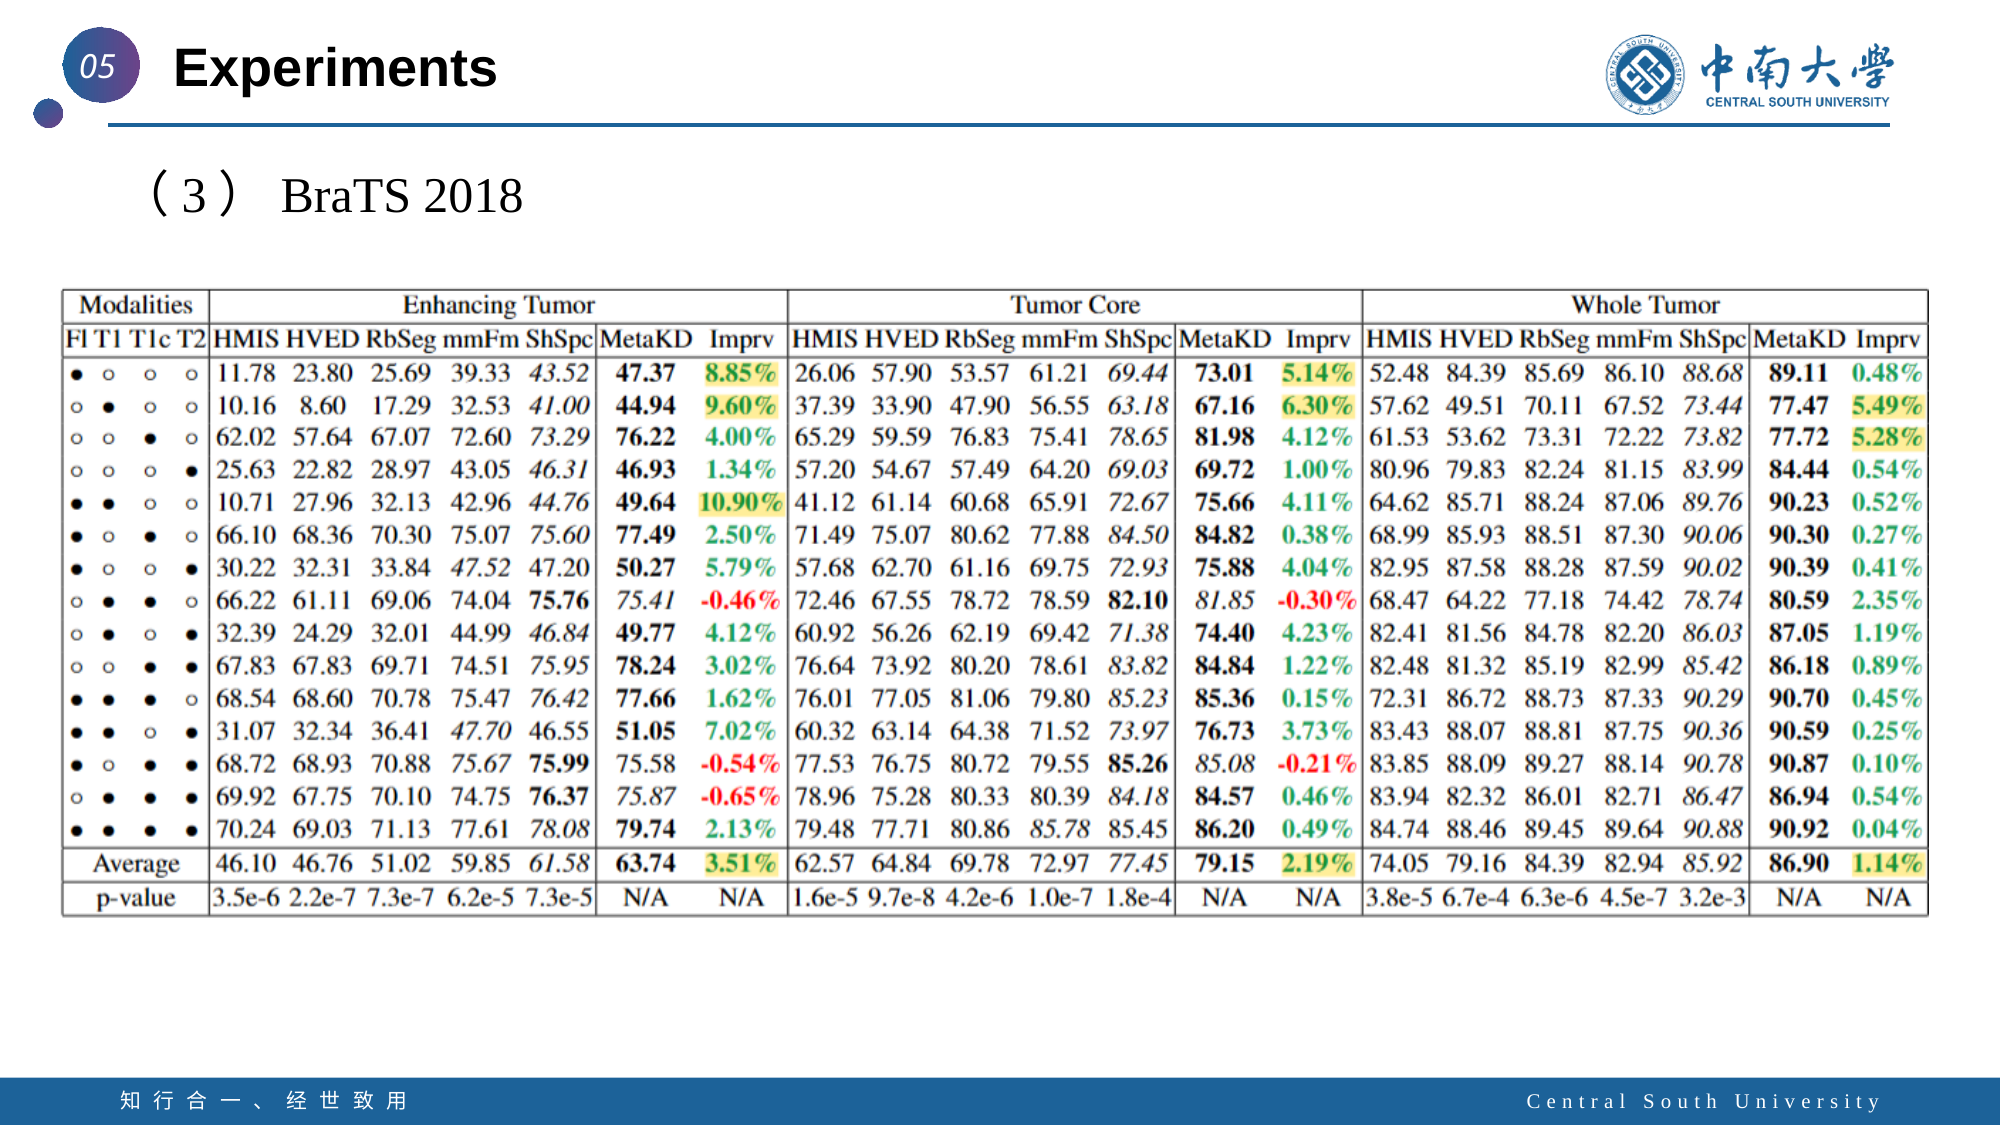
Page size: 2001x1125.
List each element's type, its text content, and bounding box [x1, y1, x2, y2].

picture [1595, 28, 1907, 121]
text_box （3）BraTS 2018 [104, 155, 1511, 271]
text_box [33, 26, 153, 128]
text_box Central South University [1511, 1080, 1894, 1120]
text_box Experiments [173, 22, 1065, 106]
text_box [0, 1077, 2000, 1125]
picture [47, 271, 1929, 925]
text_box [158, 0, 1050, 118]
text_box 知行合一、经世致用 [105, 1080, 423, 1120]
